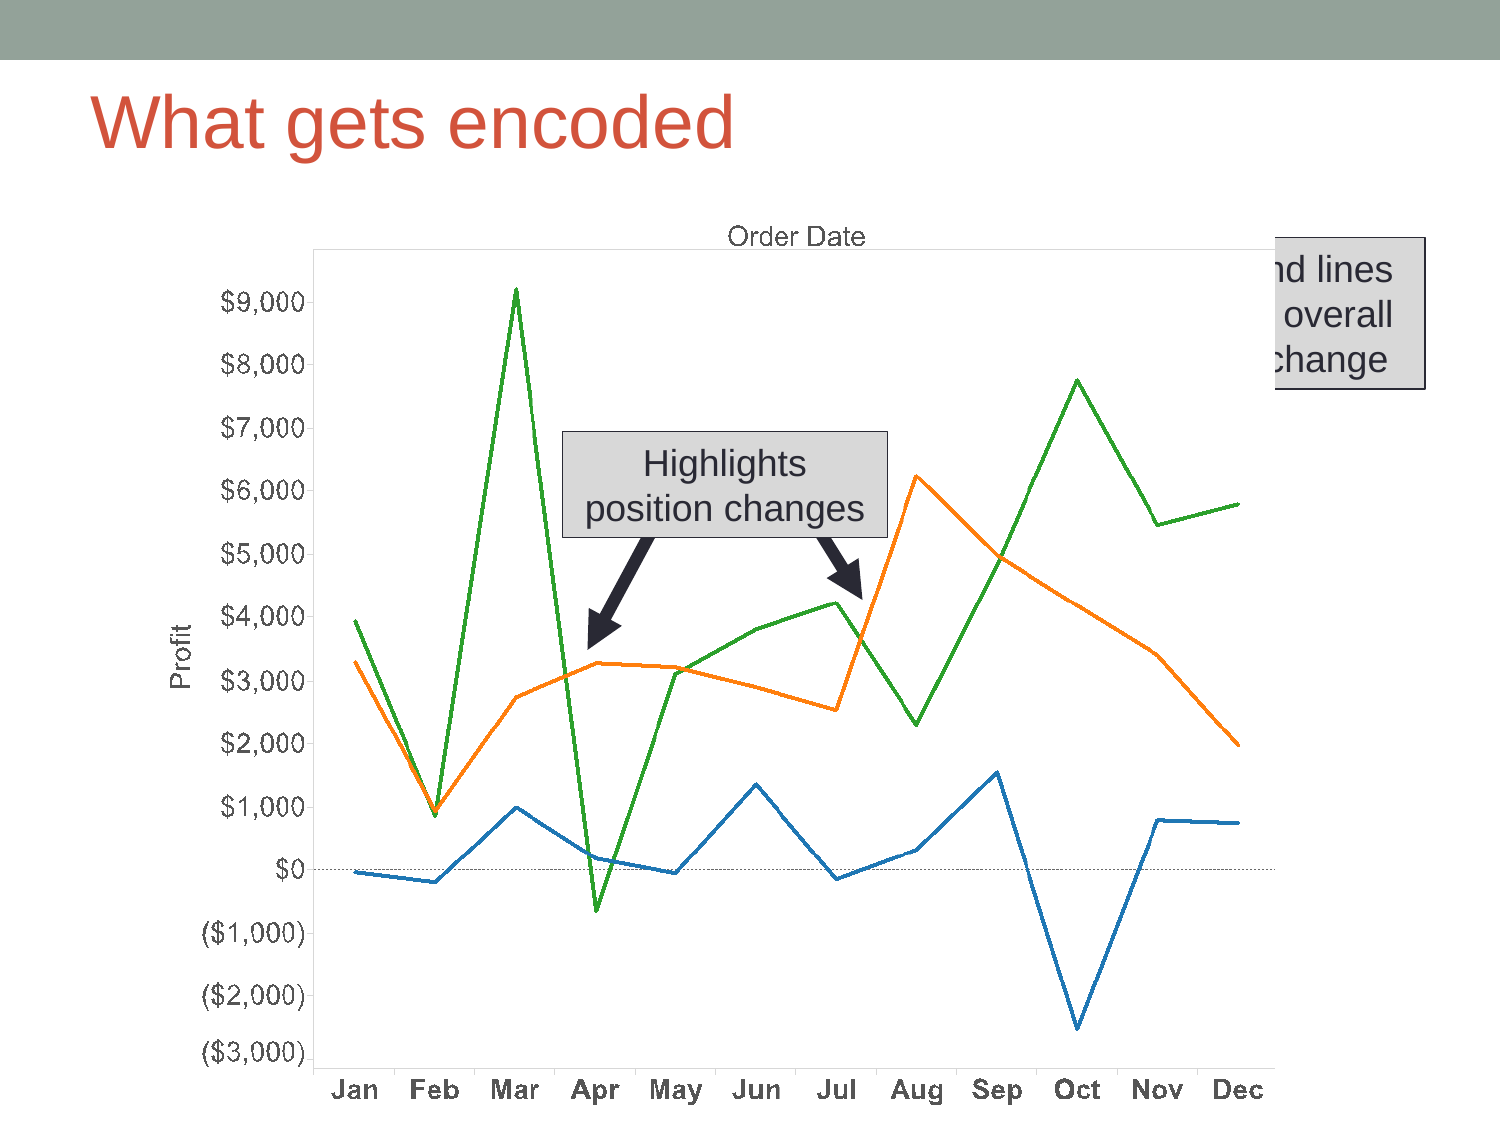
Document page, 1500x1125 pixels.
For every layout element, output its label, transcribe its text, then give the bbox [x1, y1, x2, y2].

title What gets encoded [75, 37, 1425, 200]
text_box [1280, 237, 1426, 476]
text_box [562, 431, 888, 651]
picture [161, 224, 1276, 1107]
